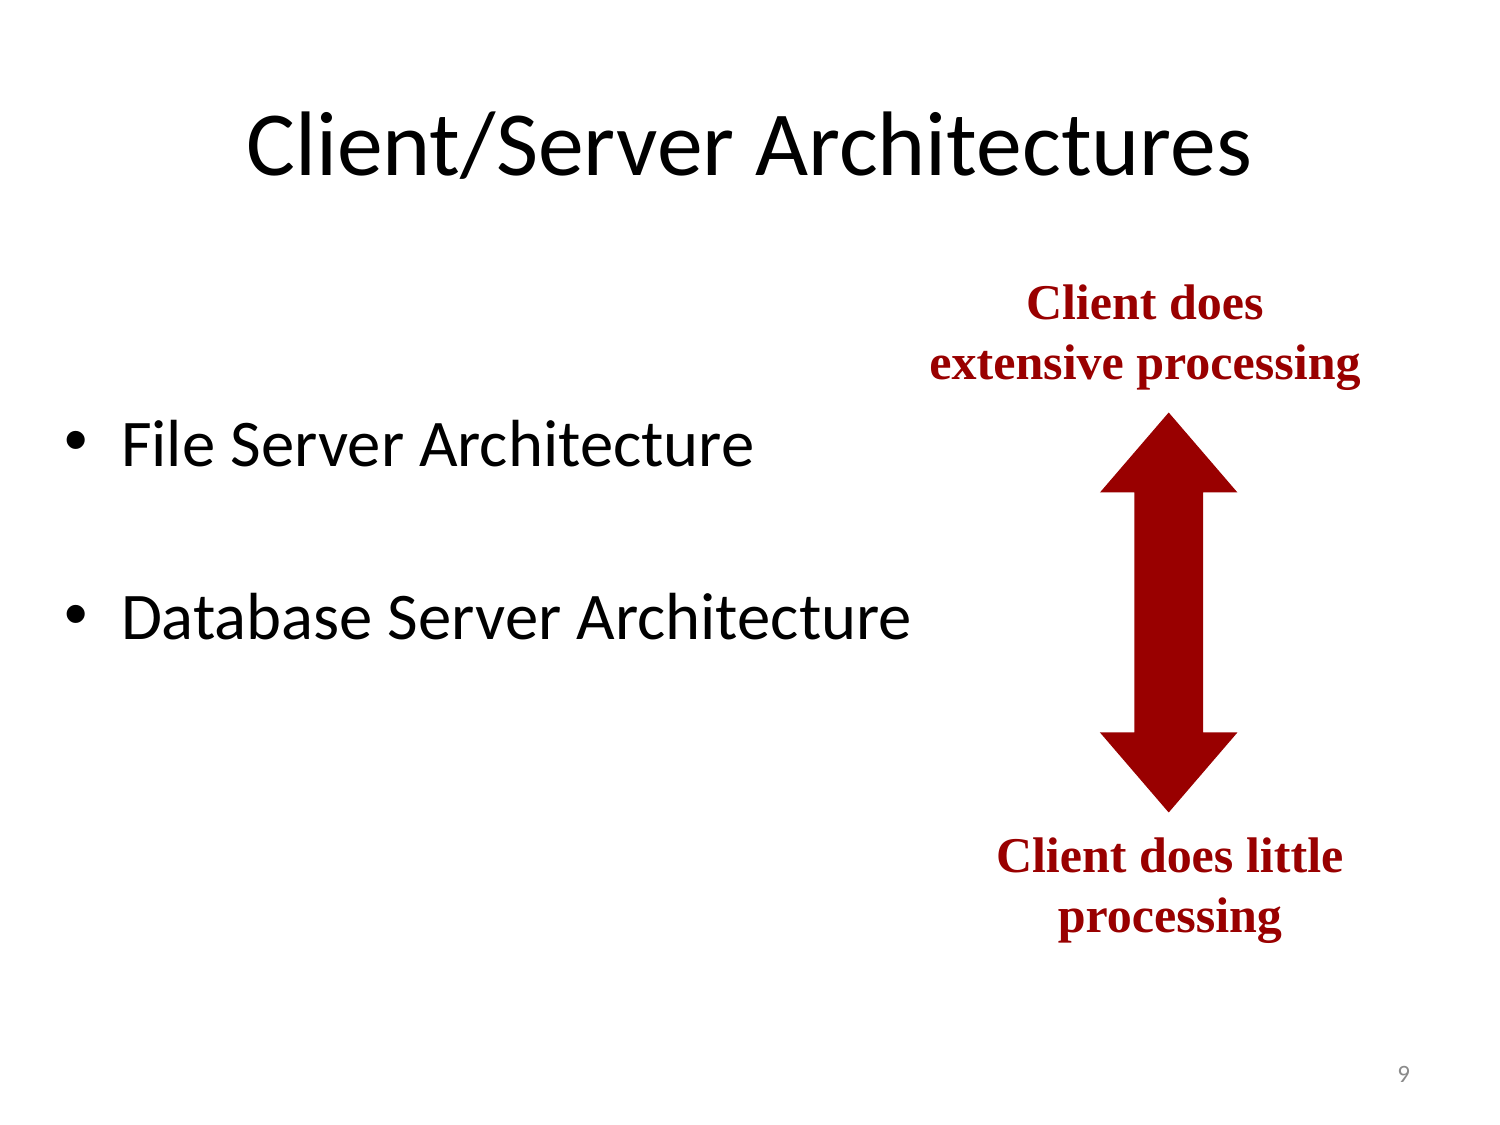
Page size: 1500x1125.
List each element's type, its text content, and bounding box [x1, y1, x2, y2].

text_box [912, 262, 1403, 951]
slide_number 9 [1074, 1042, 1425, 1103]
title Client/Server Architectures [75, 45, 1425, 233]
list File Server Architecture Database Server Architecture [50, 312, 907, 888]
